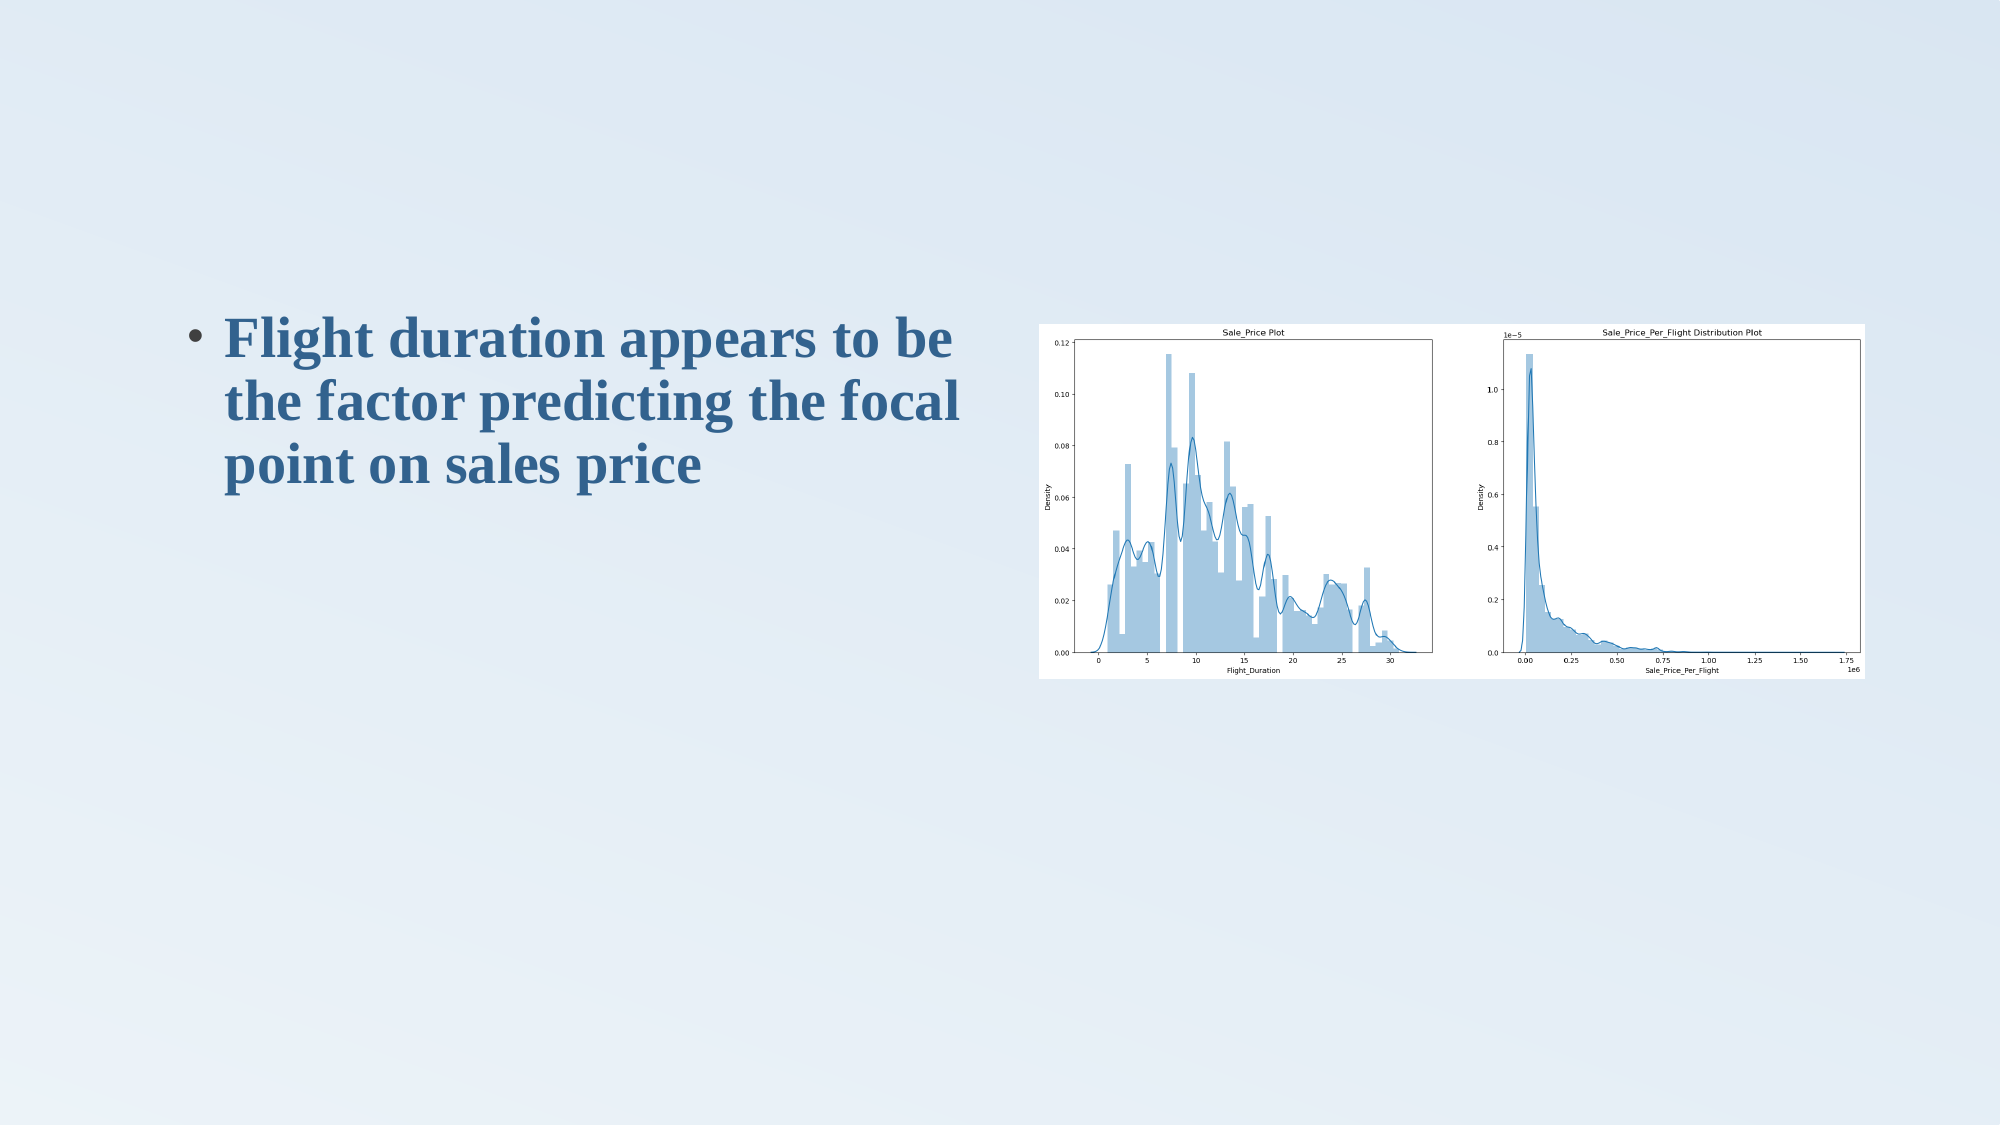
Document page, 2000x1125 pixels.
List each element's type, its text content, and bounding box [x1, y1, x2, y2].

list Flight duration appears to be the factor predicting the focal point on sales price [172, 299, 998, 988]
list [1039, 324, 1865, 679]
